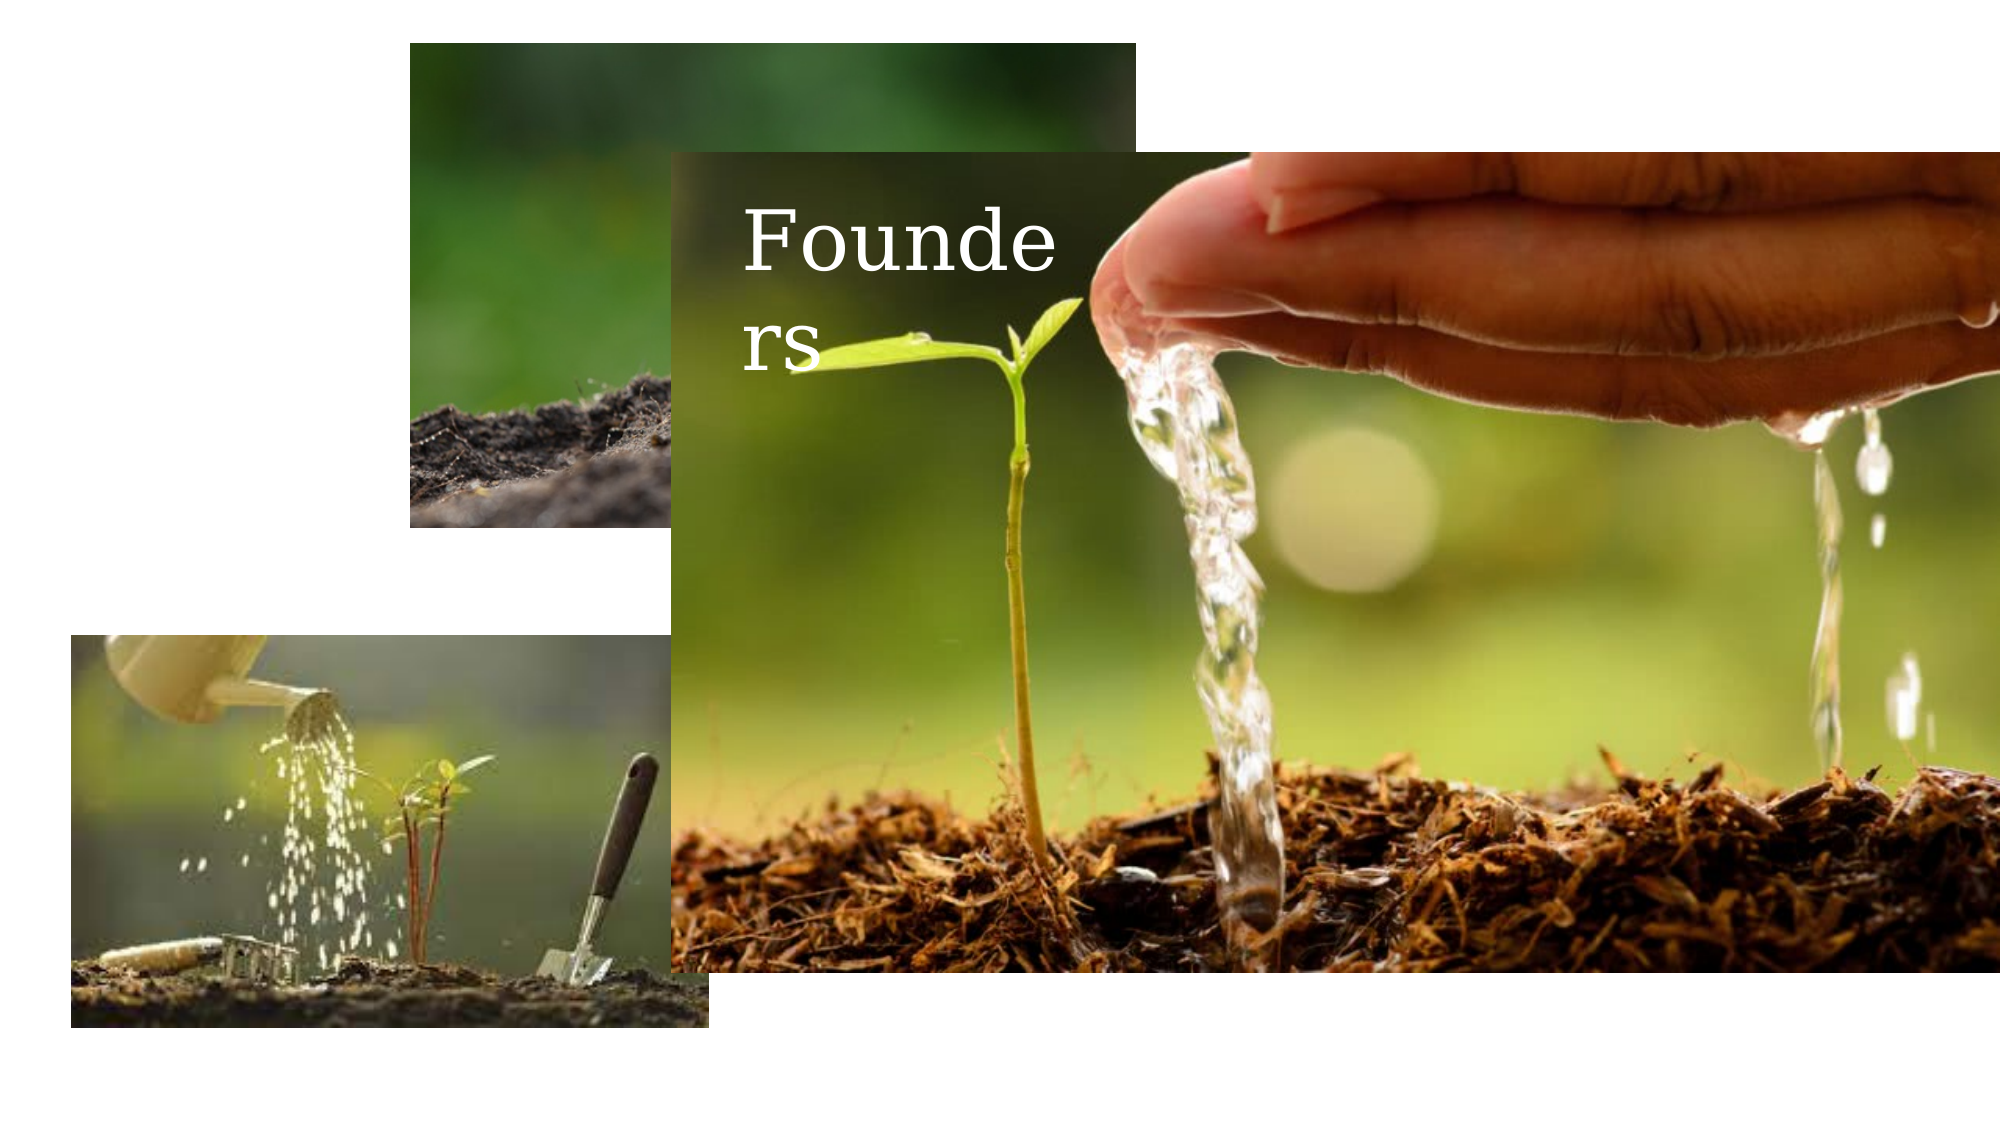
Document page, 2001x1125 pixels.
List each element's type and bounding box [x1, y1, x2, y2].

picture [71, 43, 2000, 1028]
